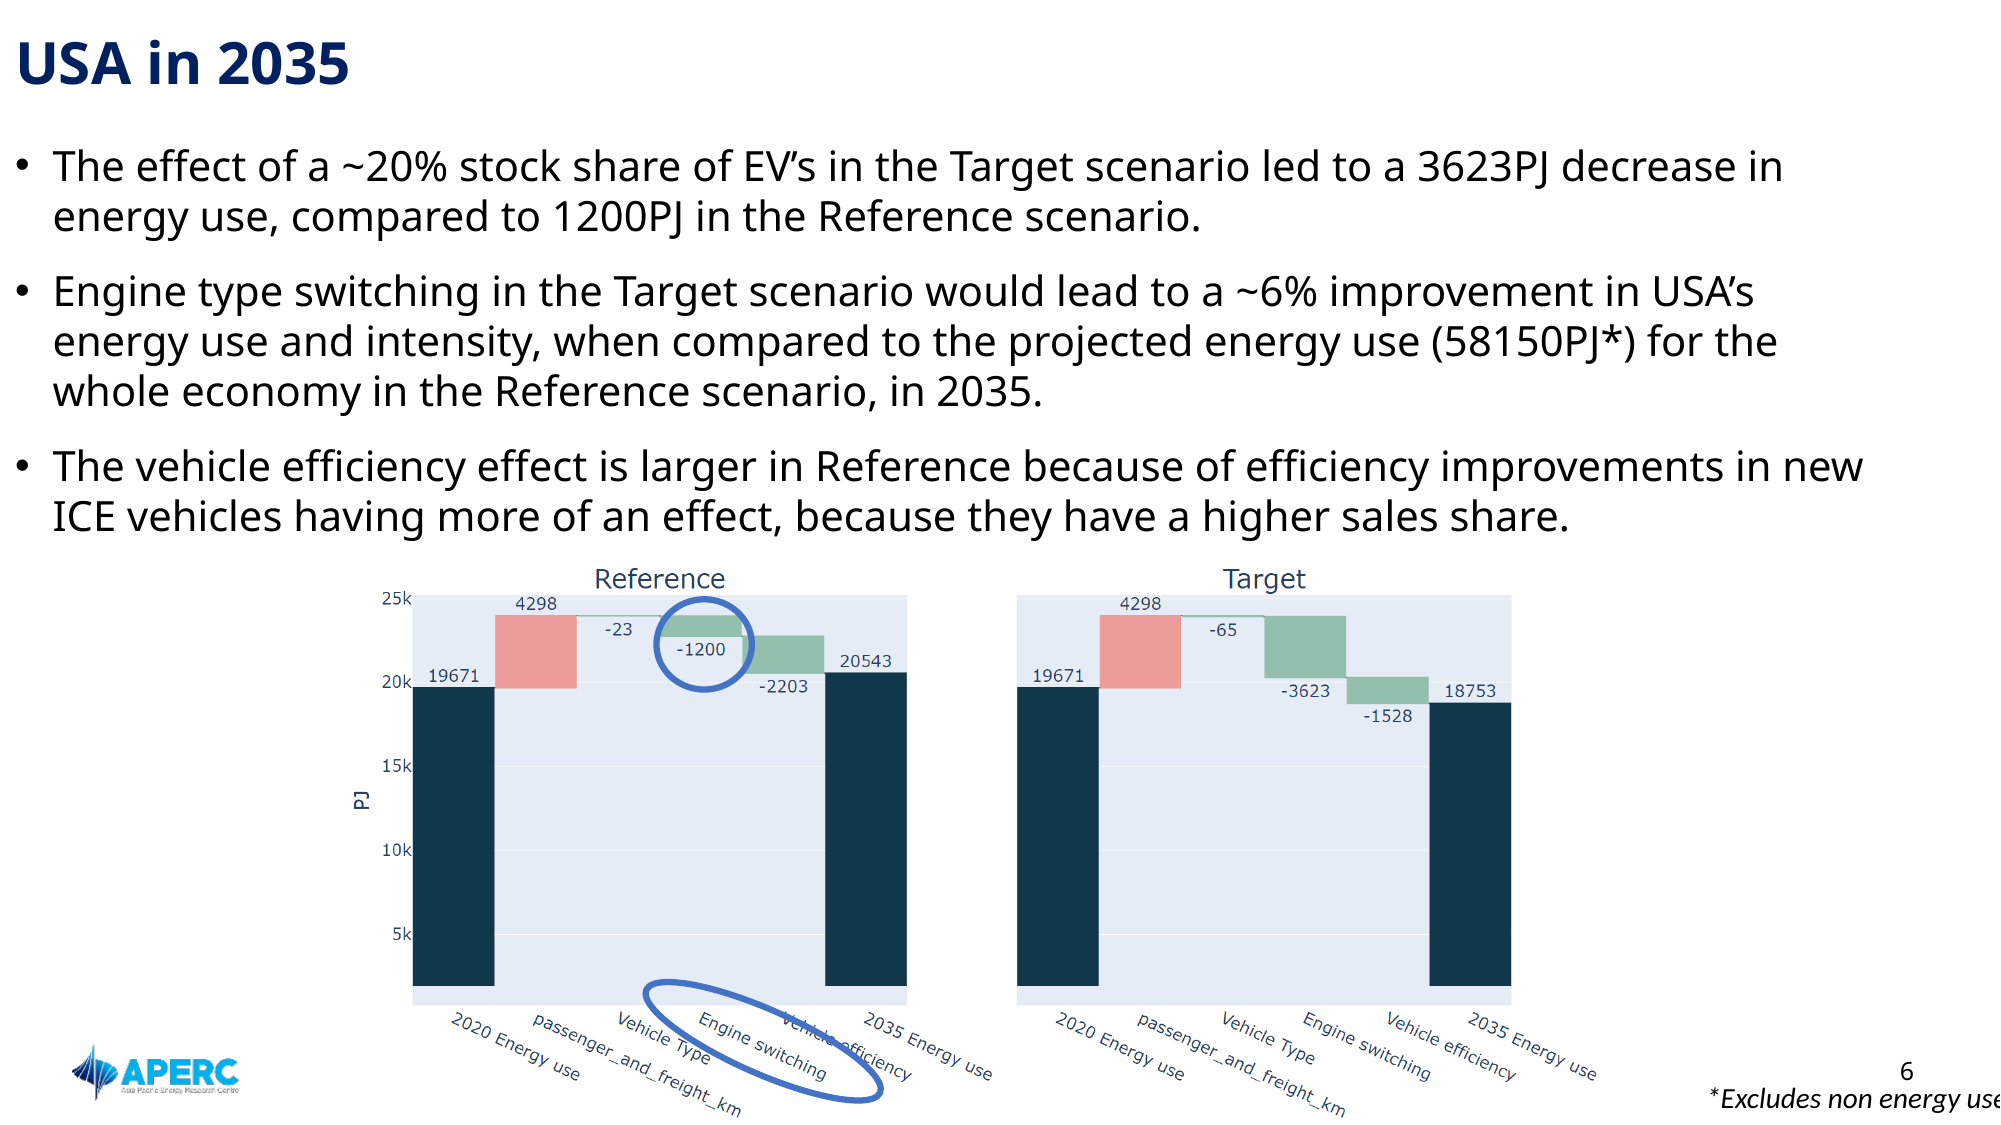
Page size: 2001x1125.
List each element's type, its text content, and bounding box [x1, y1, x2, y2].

slide_number 6 [1603, 1042, 1930, 1103]
text_box *Excludes non energy use [1691, 1071, 2000, 1122]
list The effect of a ~20% stock share of EV’s in the Target scenario led to a 3623PJ decrease in energy use, compared to 1200PJ in the Reference scenario. Engine type switching in the Target scenario would lead to a ~6% improvement in USA’s energy use and intensity, when compared to the projected energy use (58150PJ*) for the whole economy in the Reference scenario, in 2035. The vehicle efficiency effect is larger in Reference because of efficiency improvements in new ICE vehicles having more of an effect, because they have a higher sales share. [0, 131, 1900, 729]
title USA in 2035 [0, 0, 1725, 105]
picture [70, 1042, 241, 1103]
picture [350, 567, 1603, 1125]
